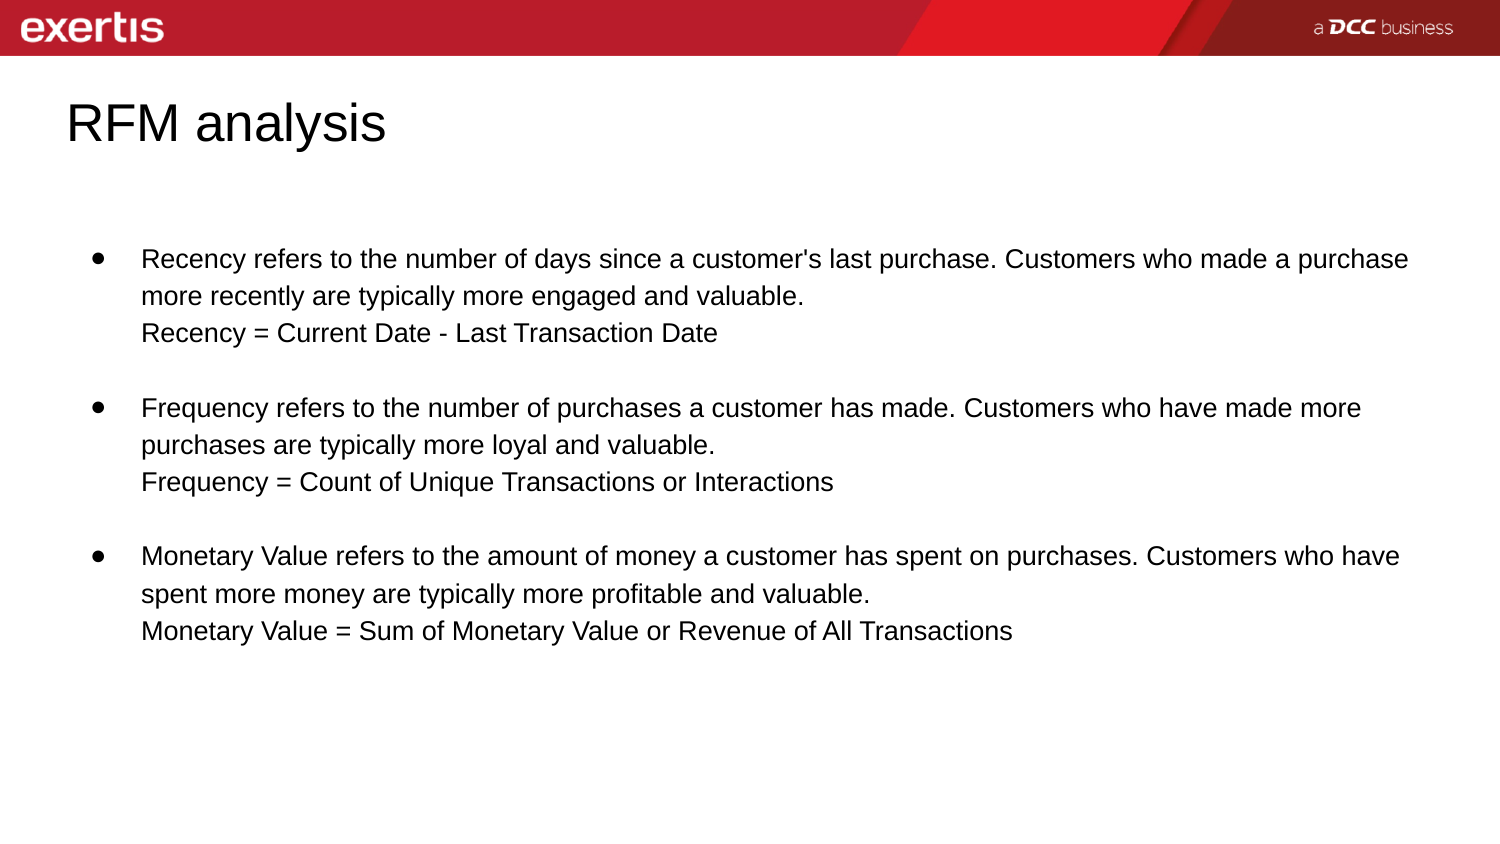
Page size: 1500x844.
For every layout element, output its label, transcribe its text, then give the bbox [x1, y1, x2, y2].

list Recency refers to the number of days since a customer's last purchase. Customers who made a purchase more recently are typically more engaged and valuable. Recency = Current Date - Last Transaction Date Frequency refers to the number of purchases a customer has made. Customers who have made more purchases are typically more loyal and valuable. Frequency = Count of Unique Transactions or Interactions Monetary Value refers to the amount of money a customer has spent on purchases. Customers who have spent more money are typically more profitable and valuable. Monetary Value = Sum of Monetary Value or Revenue of All Transactions [51, 189, 1449, 750]
picture [0, 0, 1500, 56]
title RFM analysis [51, 72, 1449, 167]
